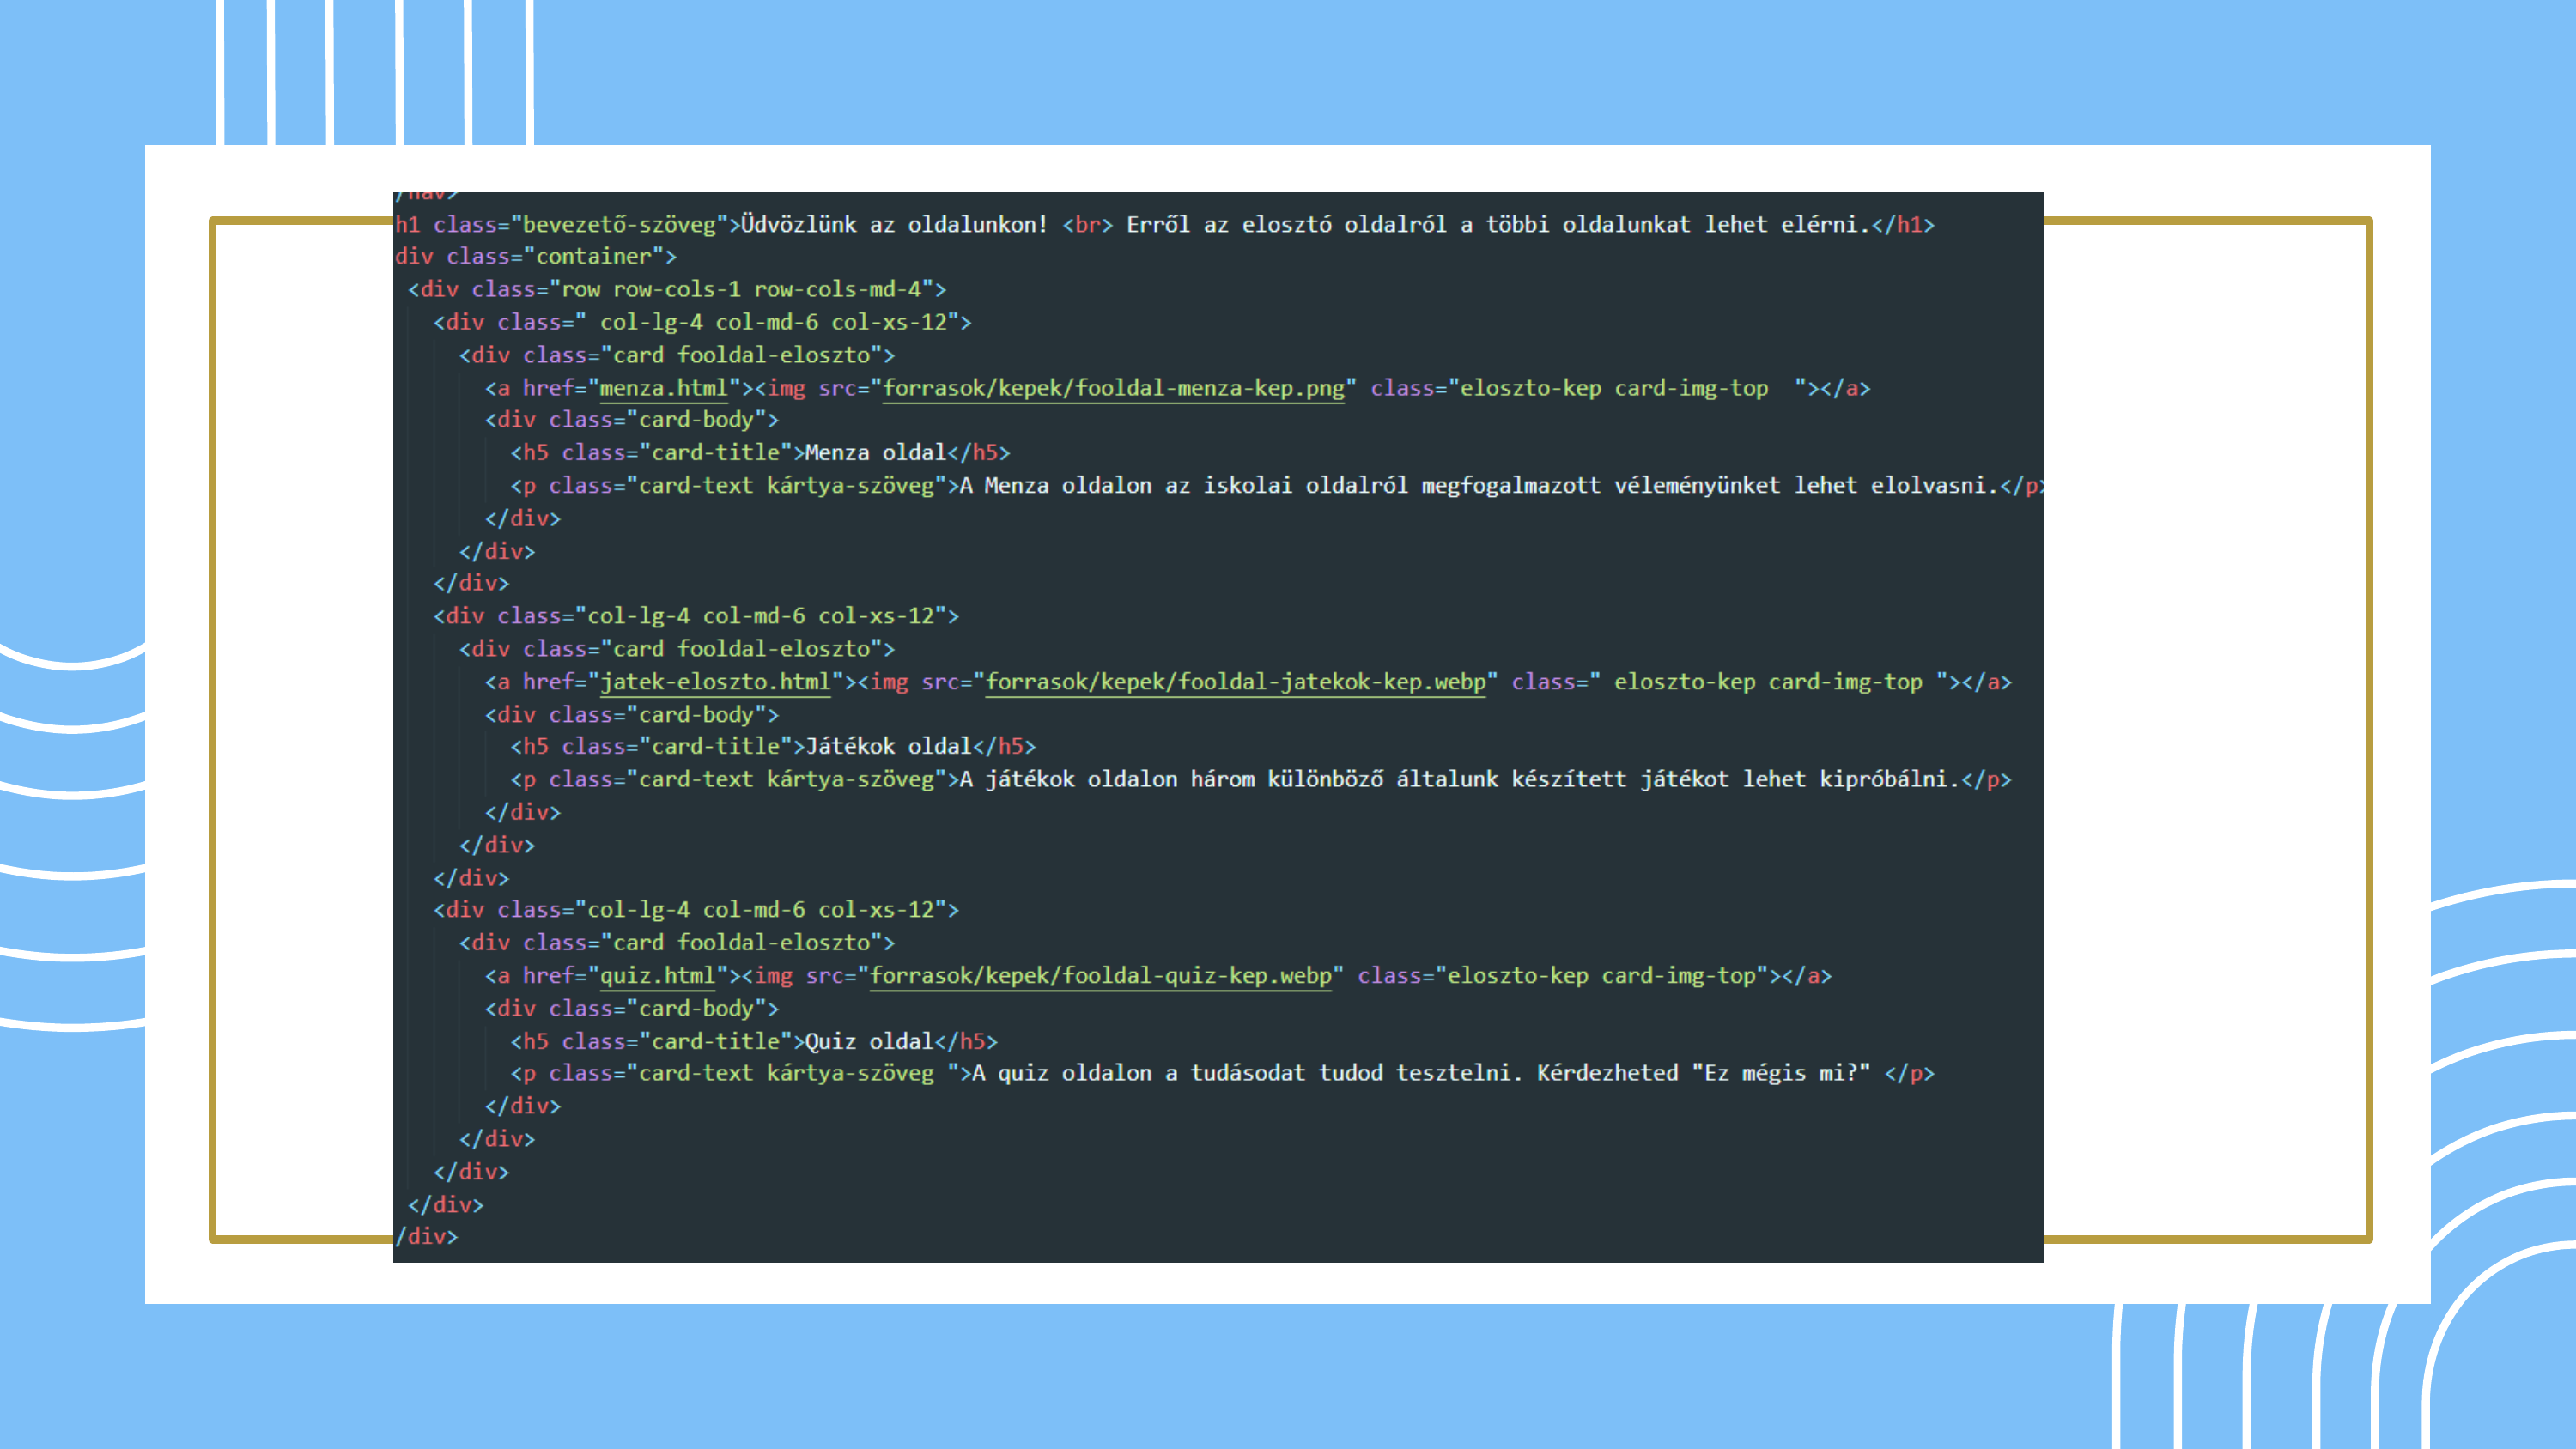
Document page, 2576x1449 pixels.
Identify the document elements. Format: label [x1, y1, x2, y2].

picture [392, 192, 2044, 1263]
